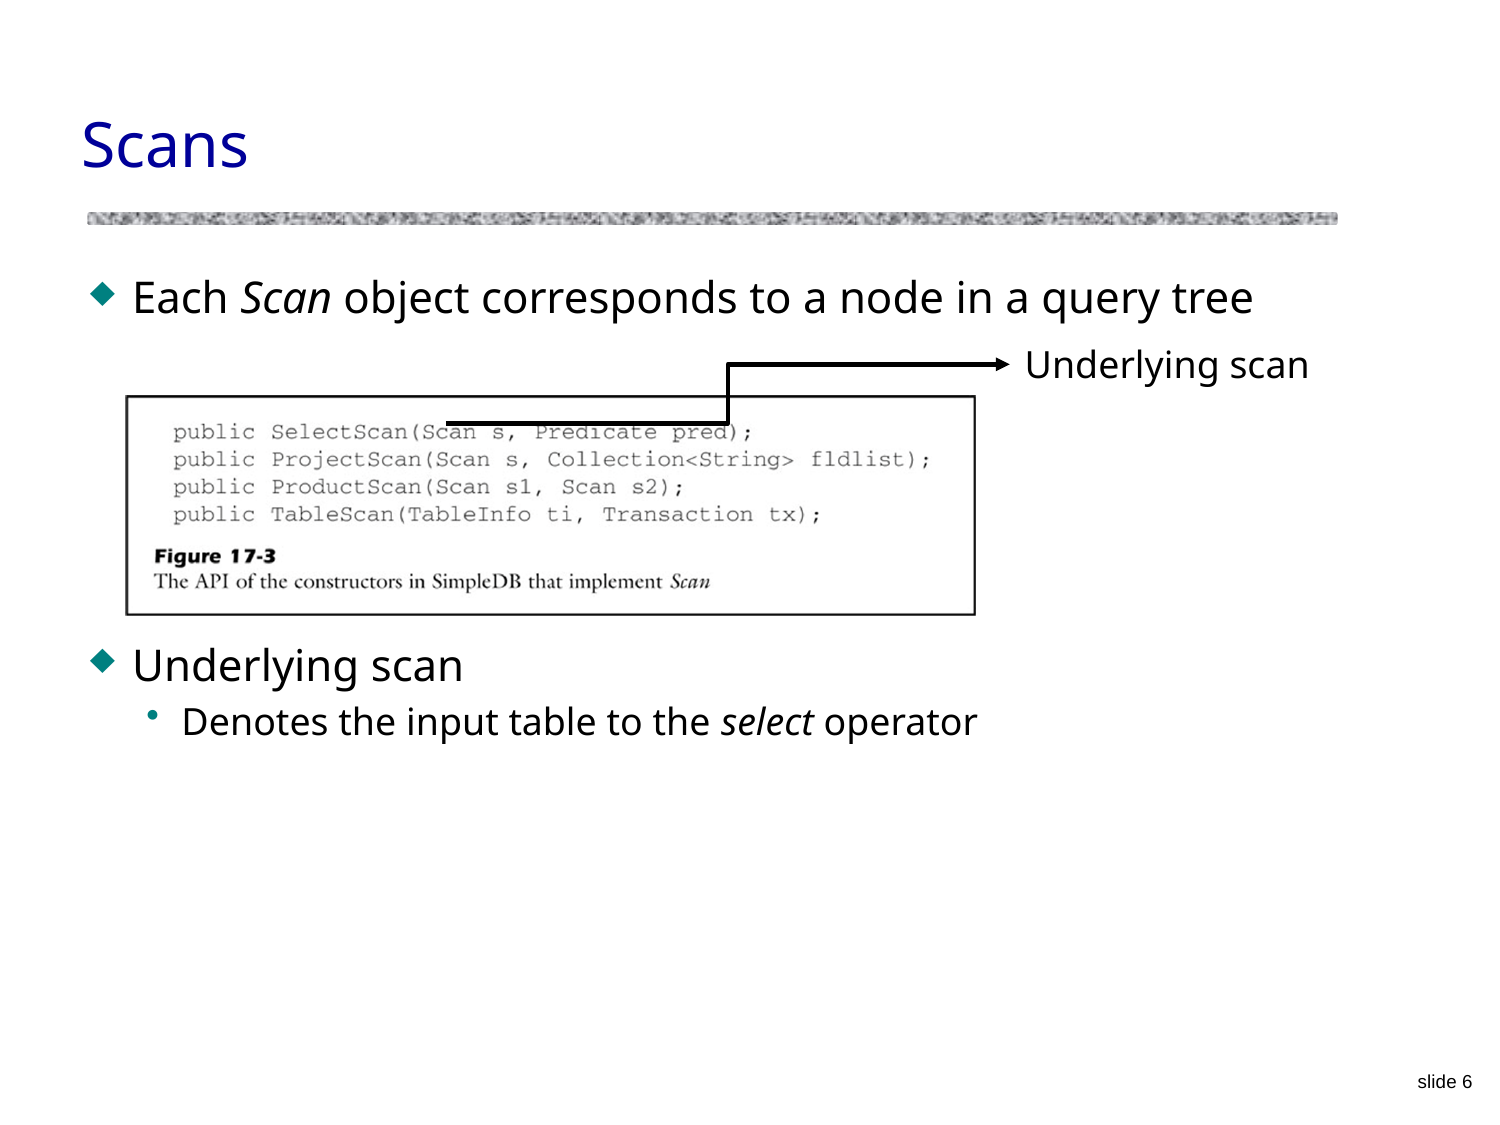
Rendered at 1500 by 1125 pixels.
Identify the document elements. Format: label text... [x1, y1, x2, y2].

picture [124, 395, 976, 617]
text_box Underlying scan [1009, 333, 1332, 394]
title Scans [66, 37, 1342, 188]
list Each Scan object corresponds to a node in a query tree Underlying scan Denotes the input table to the select operator [75, 262, 1417, 994]
slide_number slide 6 [1174, 1024, 1488, 1101]
picture [87, 212, 1338, 225]
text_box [445, 364, 1010, 424]
